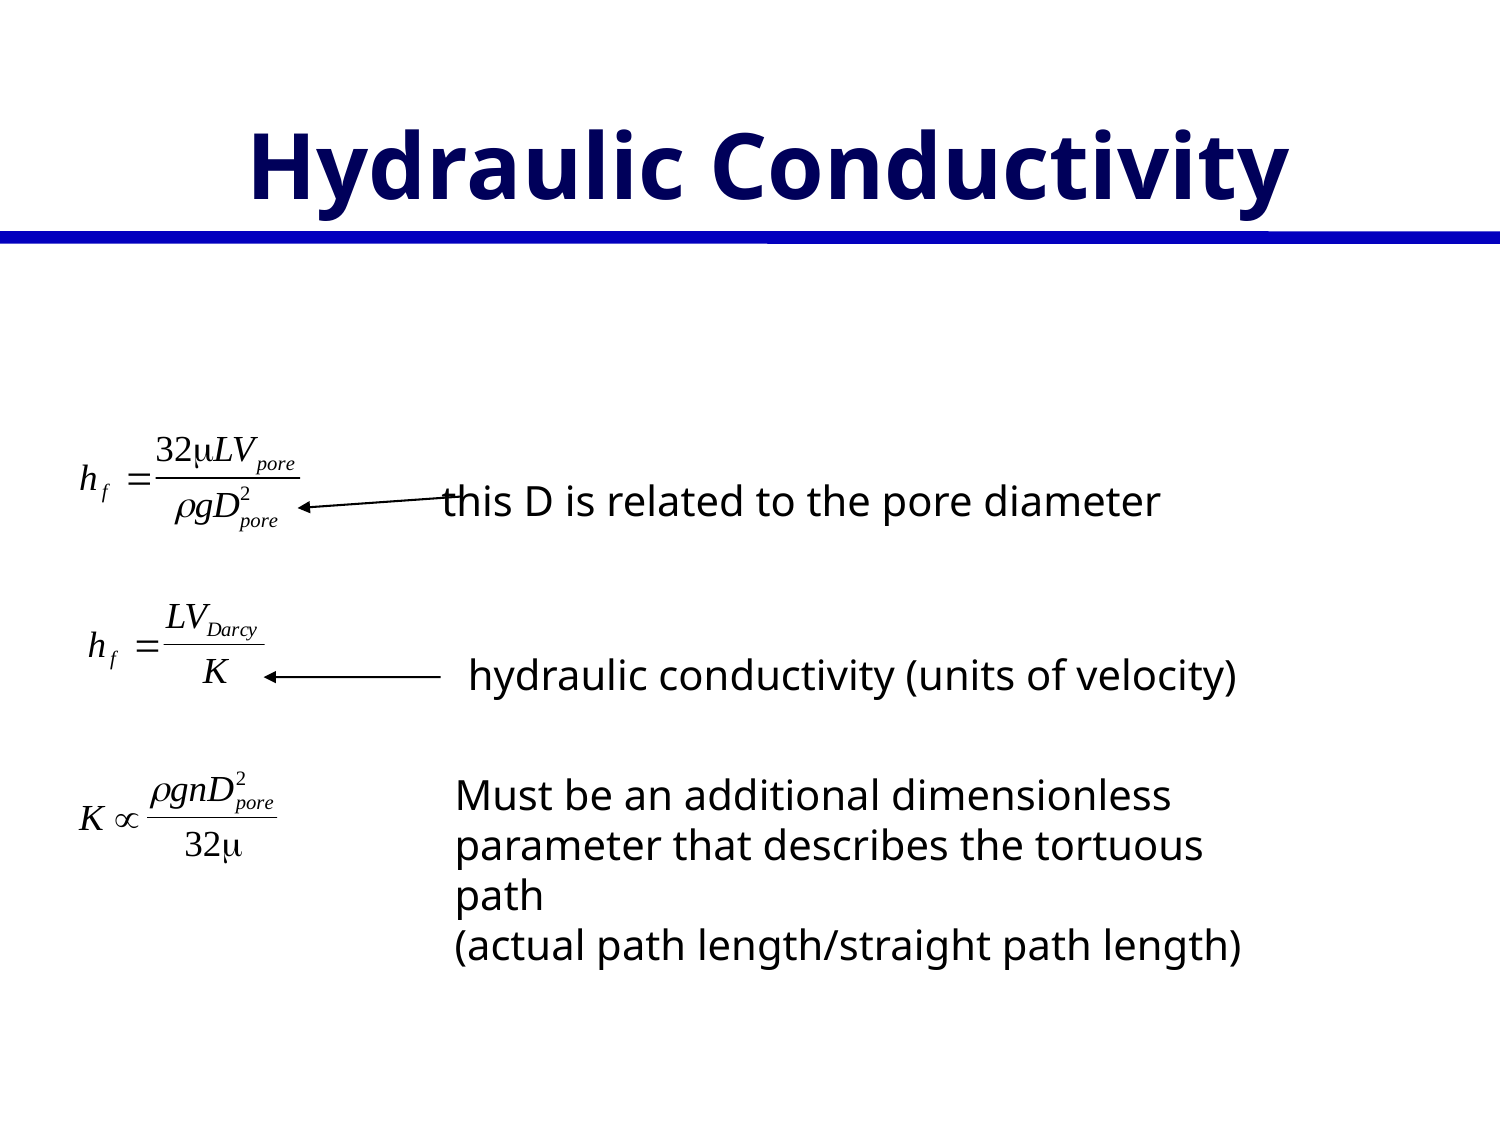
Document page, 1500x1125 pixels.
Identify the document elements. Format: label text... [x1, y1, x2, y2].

title Hydraulic Conductivity [75, 37, 1463, 225]
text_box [76, 433, 309, 536]
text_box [74, 766, 286, 869]
text_box this D is related to the pore diameter [426, 467, 1177, 533]
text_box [85, 599, 274, 688]
text_box Must be an additional dimensionless parameter that describes the tortuous path (actual path length/straight path length) [439, 761, 1282, 977]
text_box hydraulic conductivity (units of velocity) [453, 641, 1252, 707]
